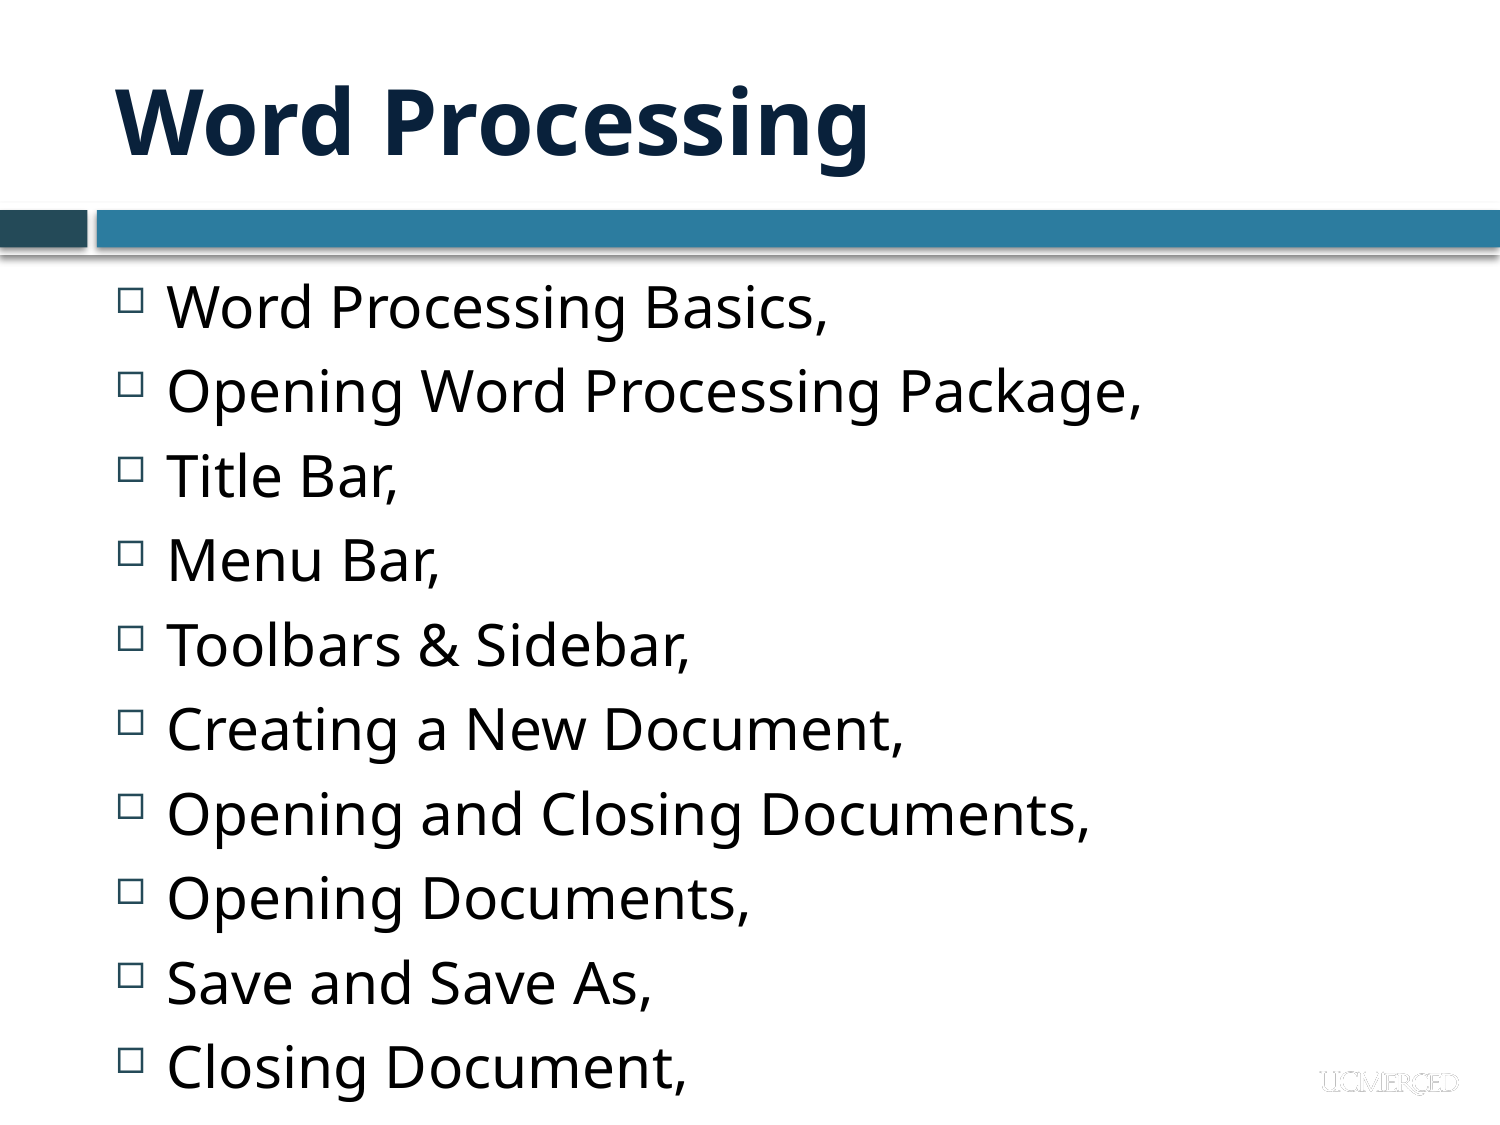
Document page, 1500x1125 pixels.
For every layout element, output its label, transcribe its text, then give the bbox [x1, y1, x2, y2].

list Word Processing Basics, Opening Word Processing Package, Title Bar, Menu Bar, Toolbars & Sidebar, Creating a New Document, Opening and Closing Documents, Opening Documents, Save and Save As, Closing Document, [100, 262, 1438, 1110]
title Word Processing [100, 37, 1438, 200]
